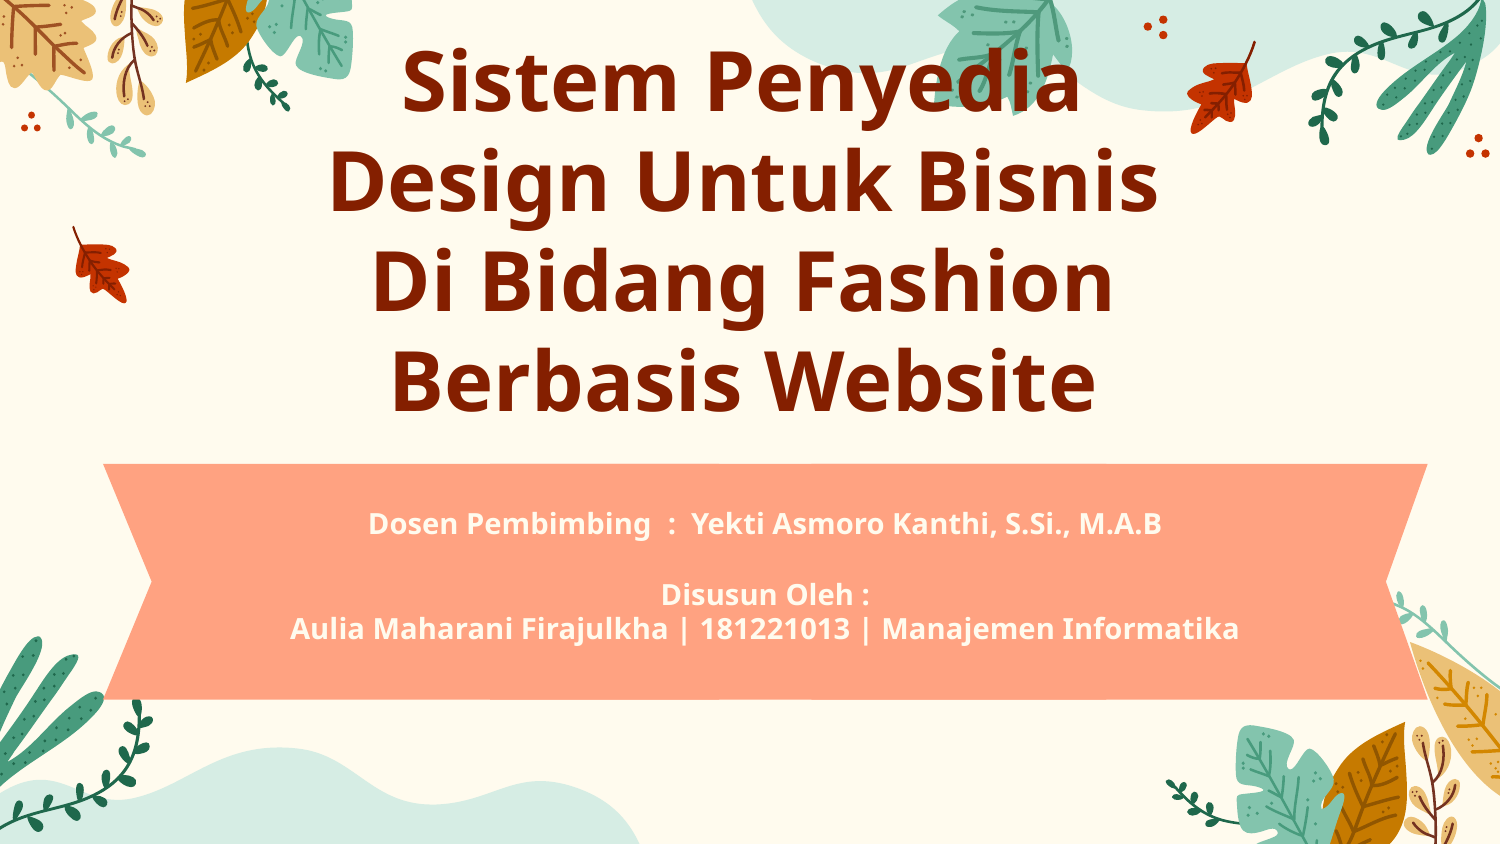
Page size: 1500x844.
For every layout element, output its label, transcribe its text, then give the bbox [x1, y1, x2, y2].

title Sistem Penyedia Design Untuk Bisnis Di Bidang Fashion Berbasis Website [258, 117, 1229, 444]
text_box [102, 463, 1428, 700]
